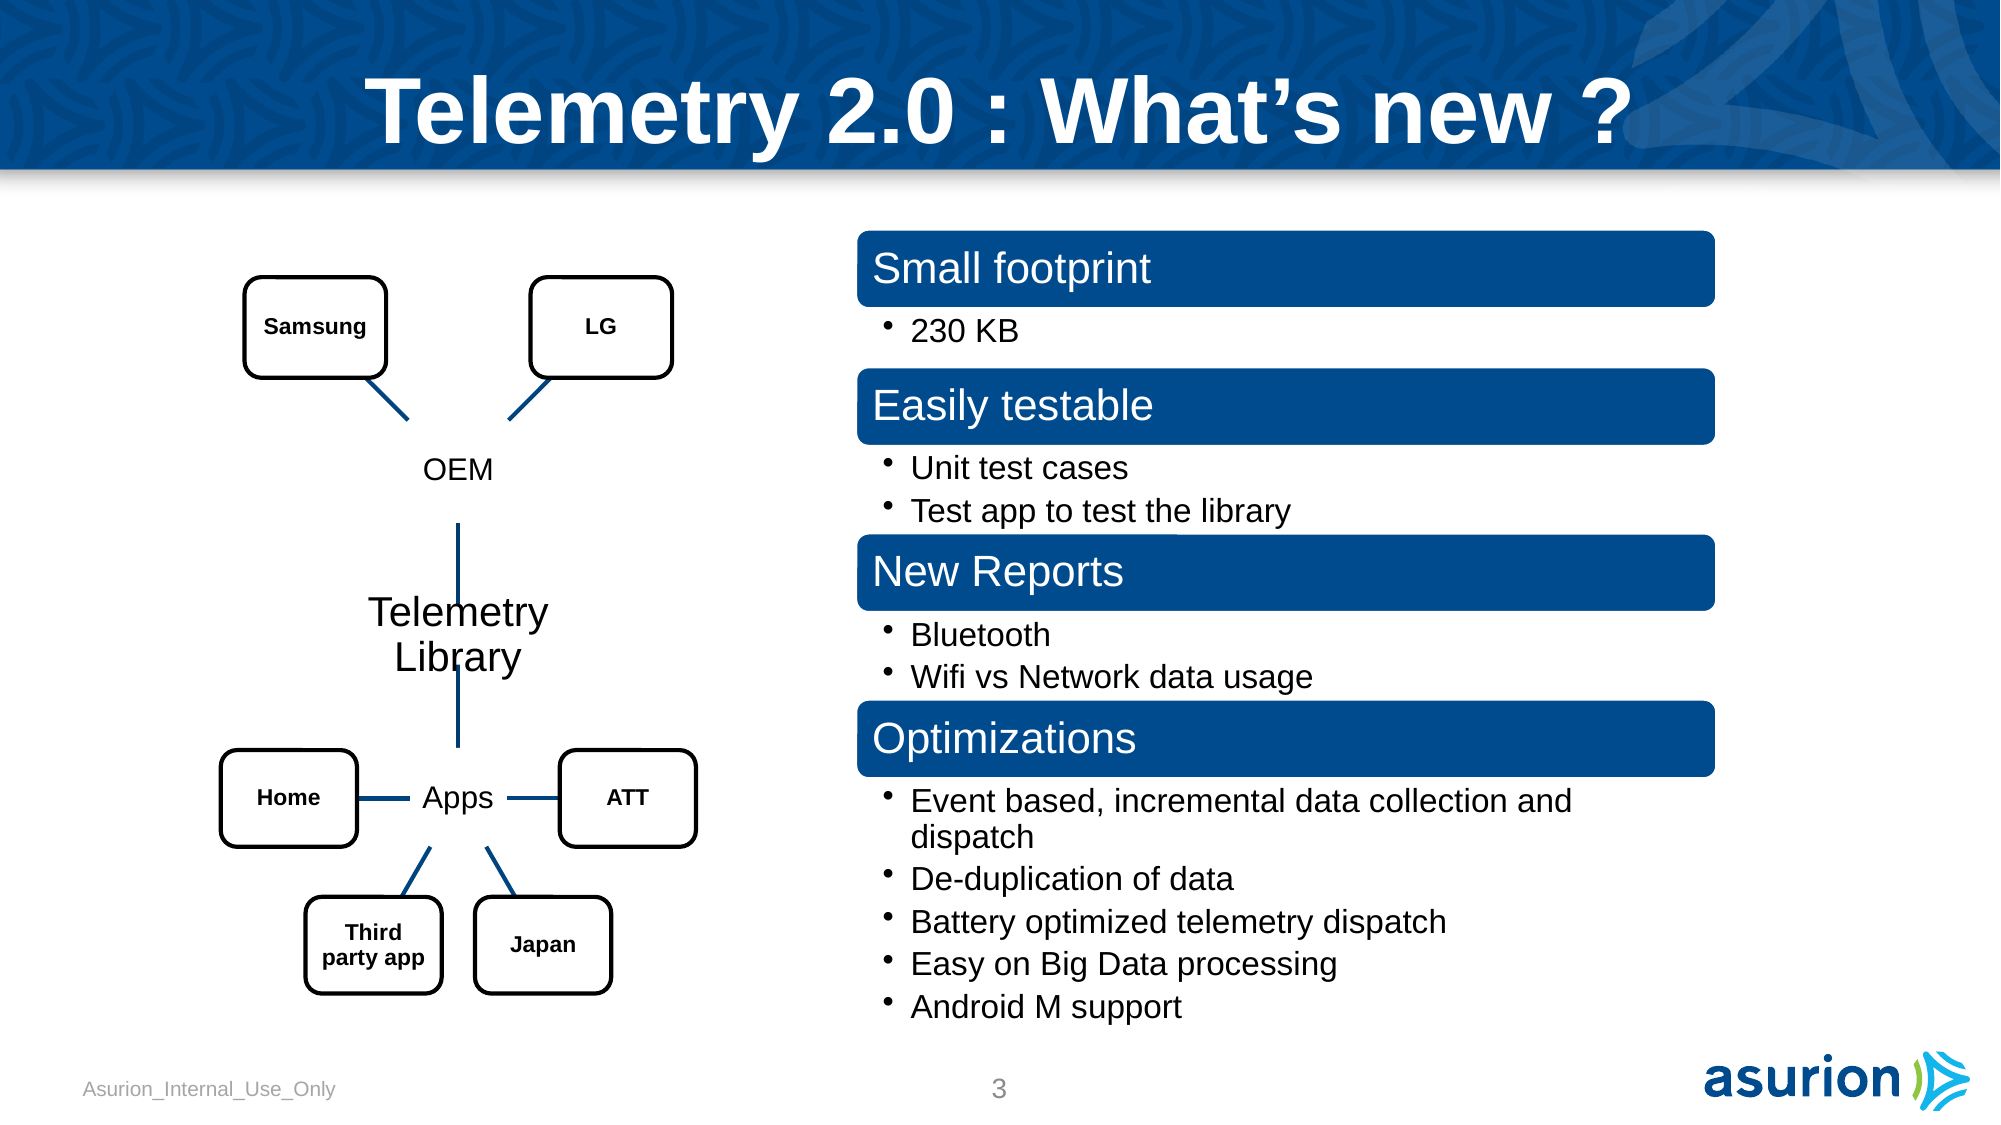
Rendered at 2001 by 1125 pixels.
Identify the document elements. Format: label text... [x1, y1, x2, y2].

text_box Telemetry 2.0 : What’s new ? [82, 0, 1919, 173]
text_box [99, 195, 817, 1076]
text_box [854, 220, 1718, 1038]
picture [0, 0, 2000, 1125]
